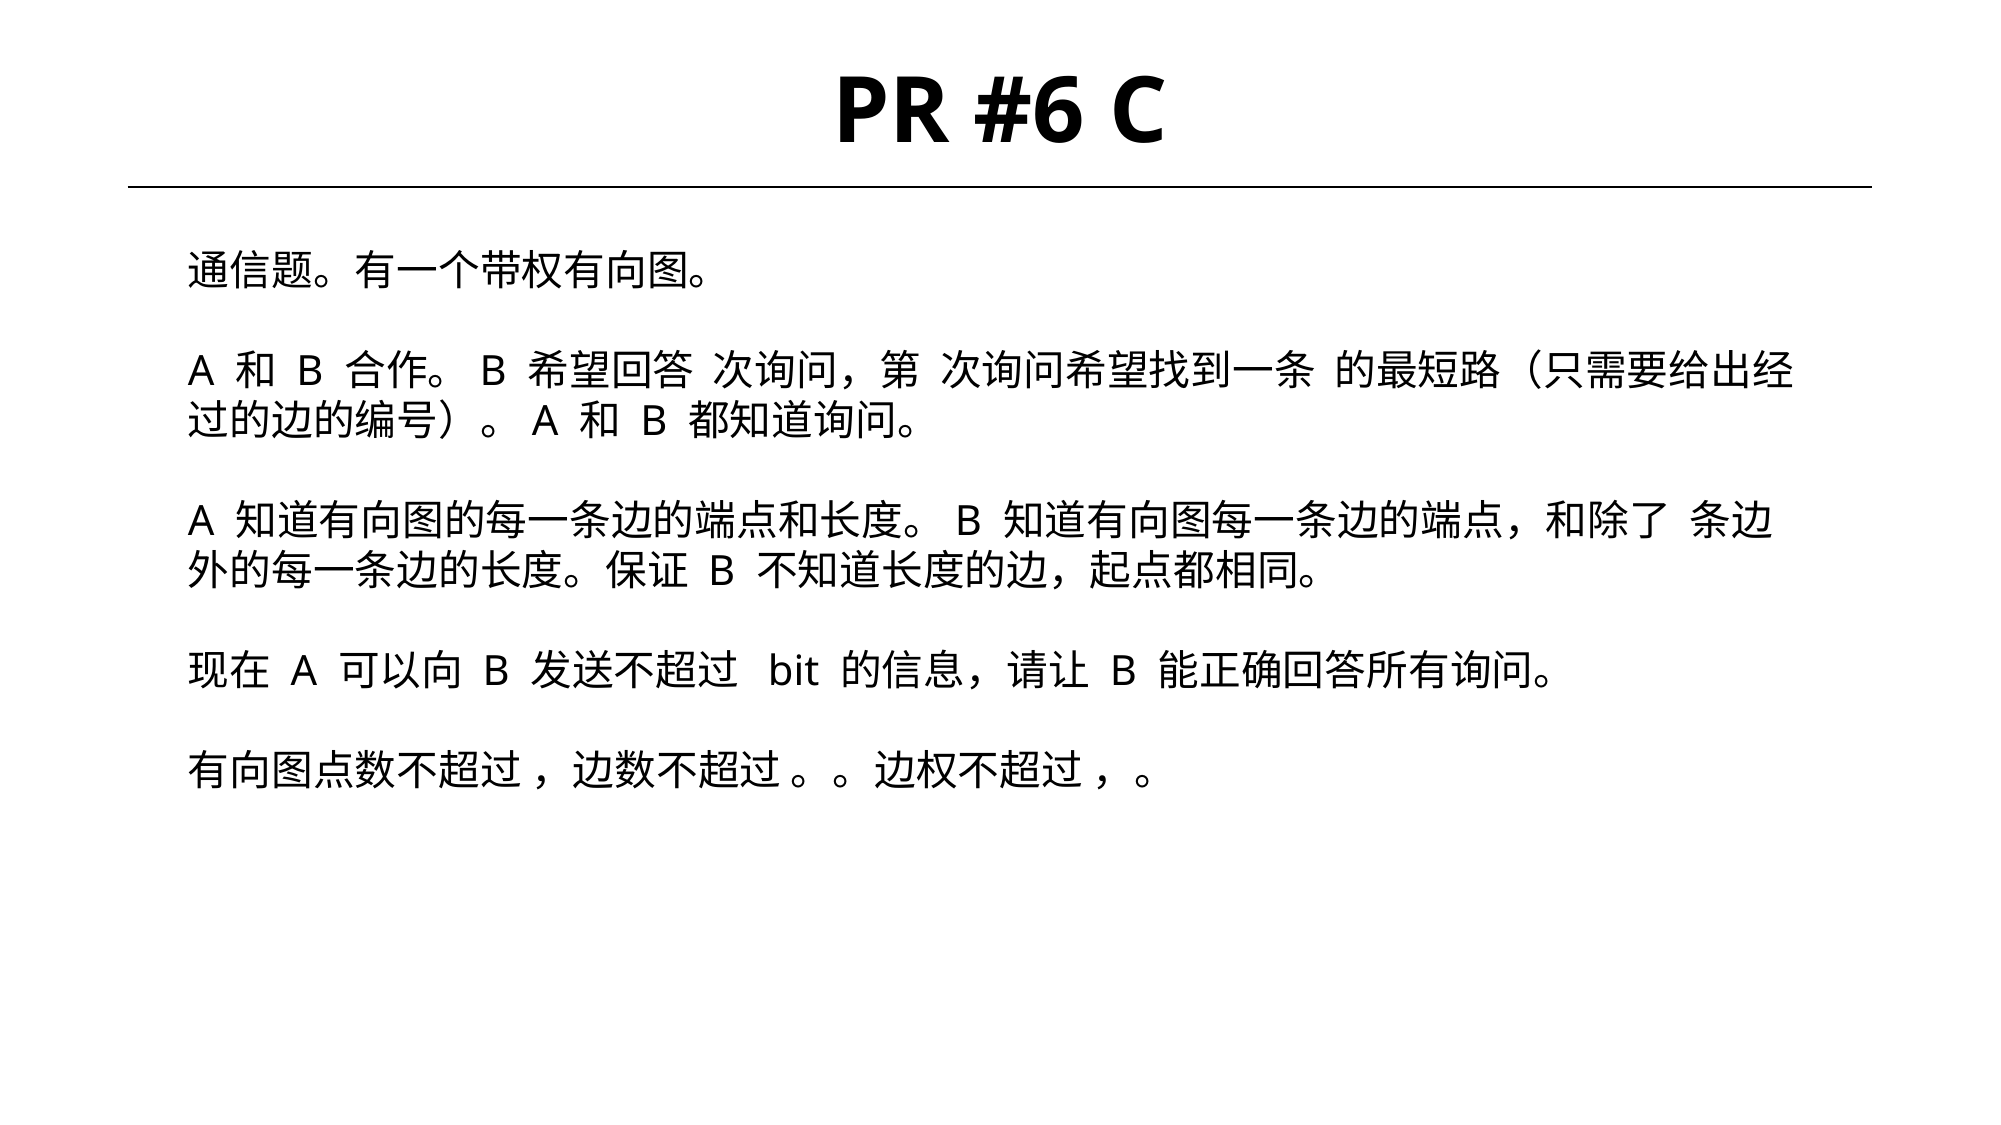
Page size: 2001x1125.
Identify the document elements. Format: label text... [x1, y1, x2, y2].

title PR #6 C [249, 18, 1750, 171]
